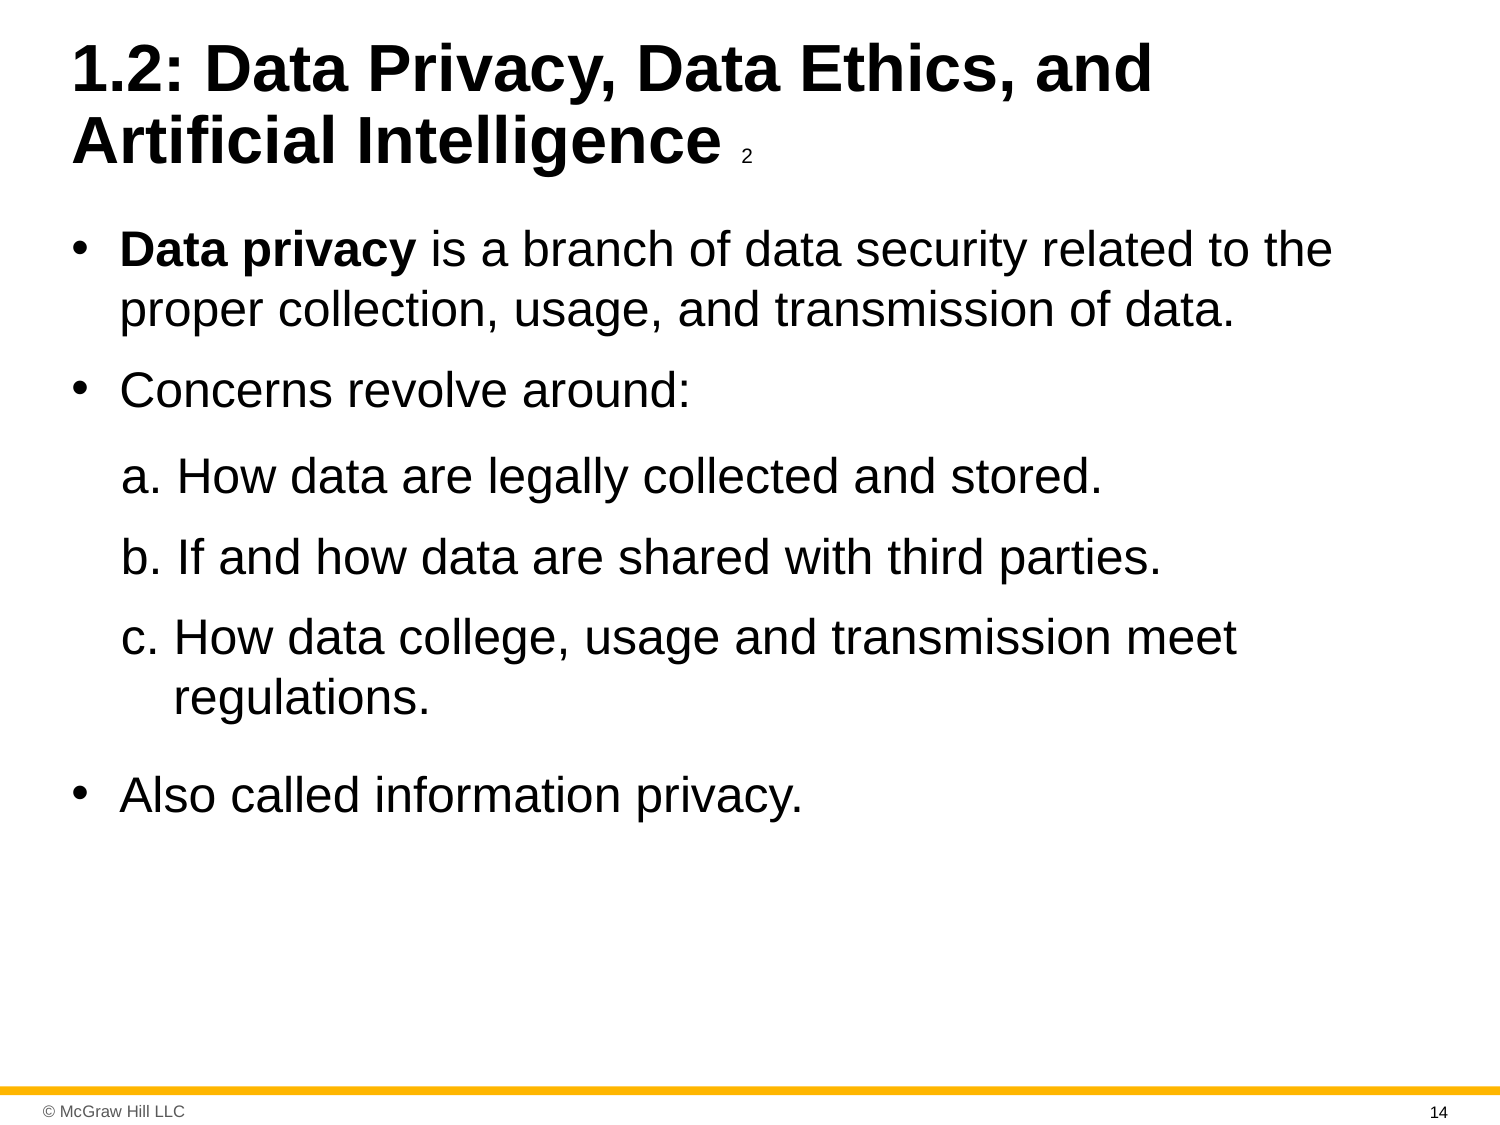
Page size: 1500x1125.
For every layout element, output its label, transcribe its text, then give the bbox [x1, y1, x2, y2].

list Also called information privacy. [56, 754, 1444, 836]
slide_number 14 [1415, 1094, 1474, 1122]
title 1.2: Data Privacy, Data Ethics, and Artificial Intelligence 2 [56, 31, 1444, 180]
list a. How data are legally collected and stored. b. If and how data are shared with third parties. c. How data college, usage and transmission meet regulations. [56, 435, 1444, 748]
list Data privacy is a branch of data security related to the proper collection, usage, and transmission of data. Concerns revolve around: [56, 209, 1444, 429]
